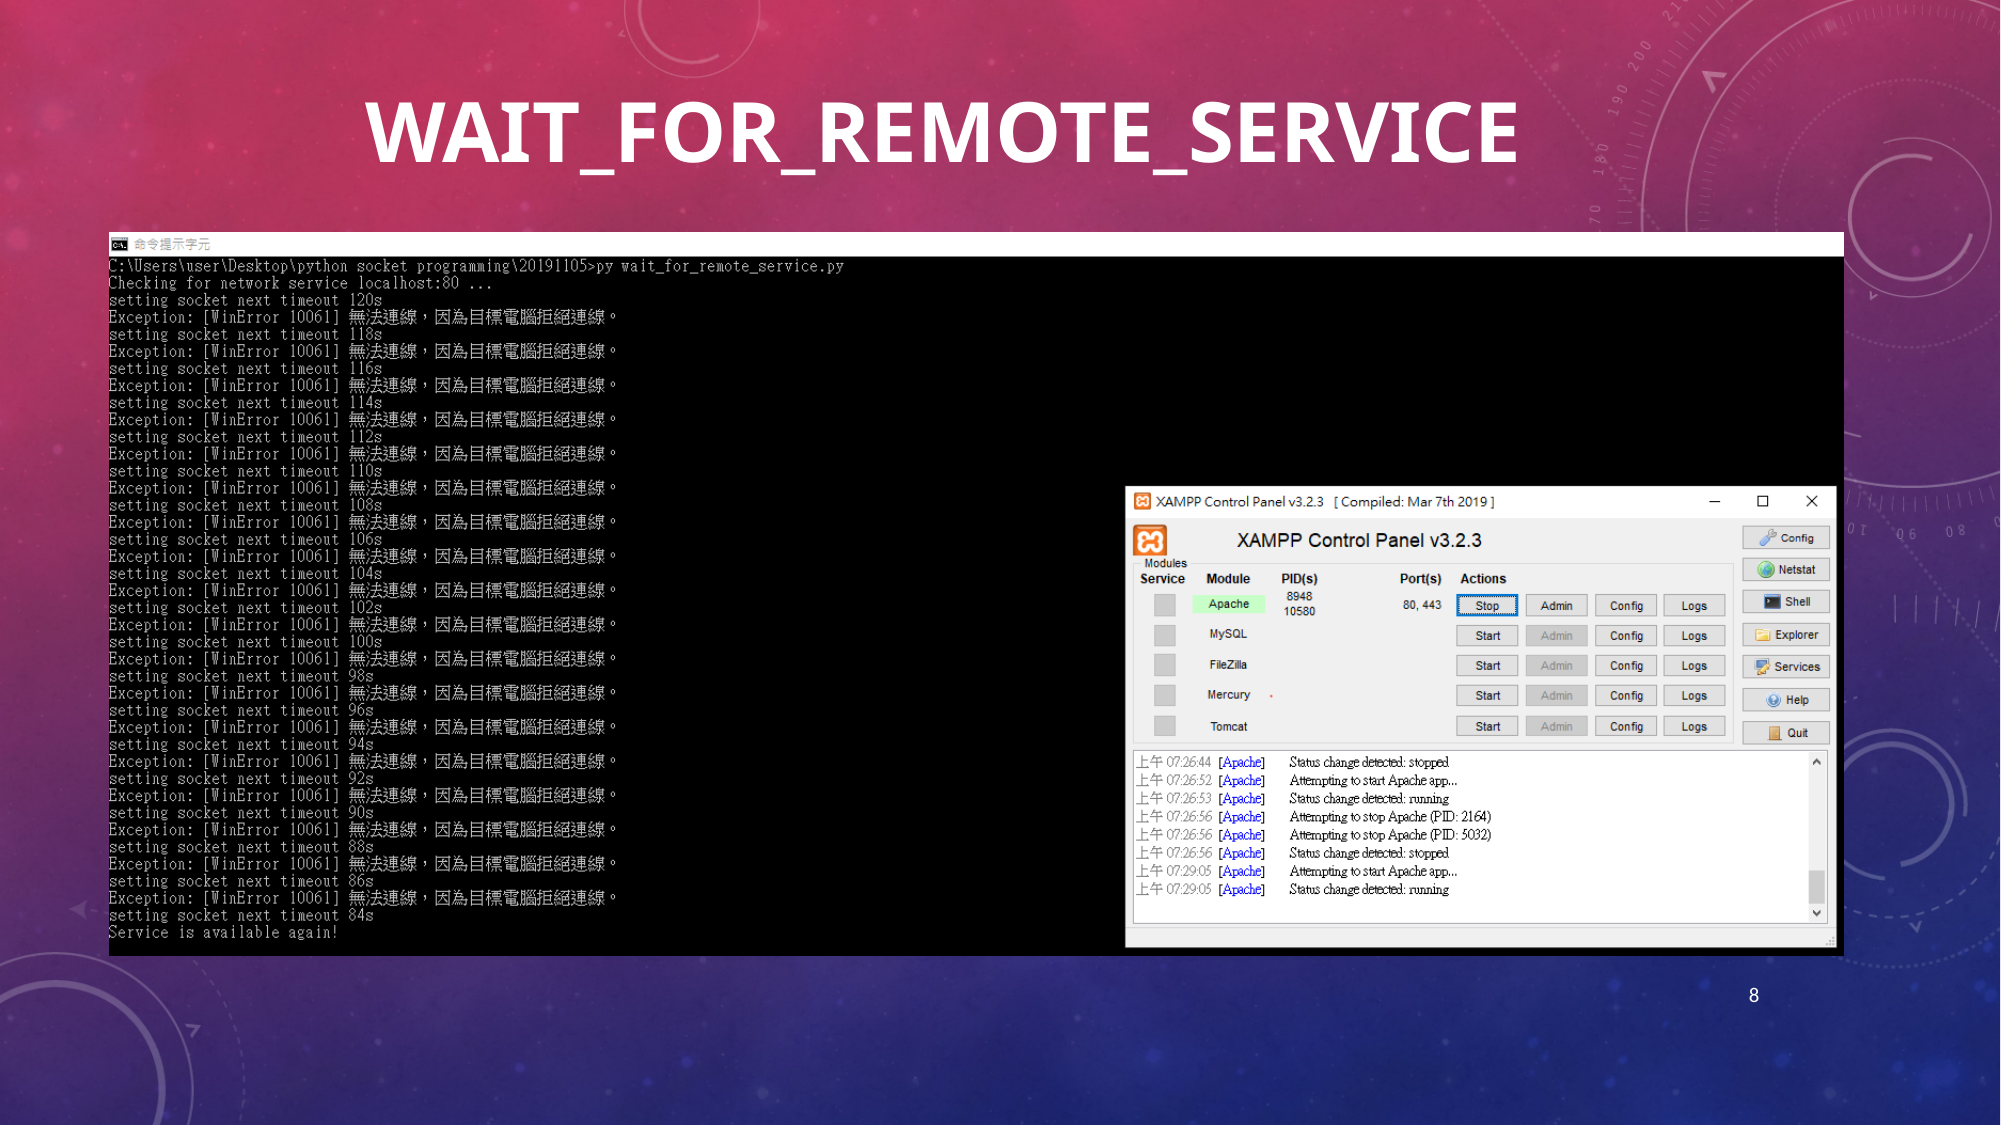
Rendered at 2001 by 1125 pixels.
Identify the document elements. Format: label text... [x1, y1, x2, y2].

title wait_for_remote_service [112, 9, 1775, 231]
picture [0, 0, 2001, 1125]
slide_number 8 [1684, 969, 1775, 1025]
